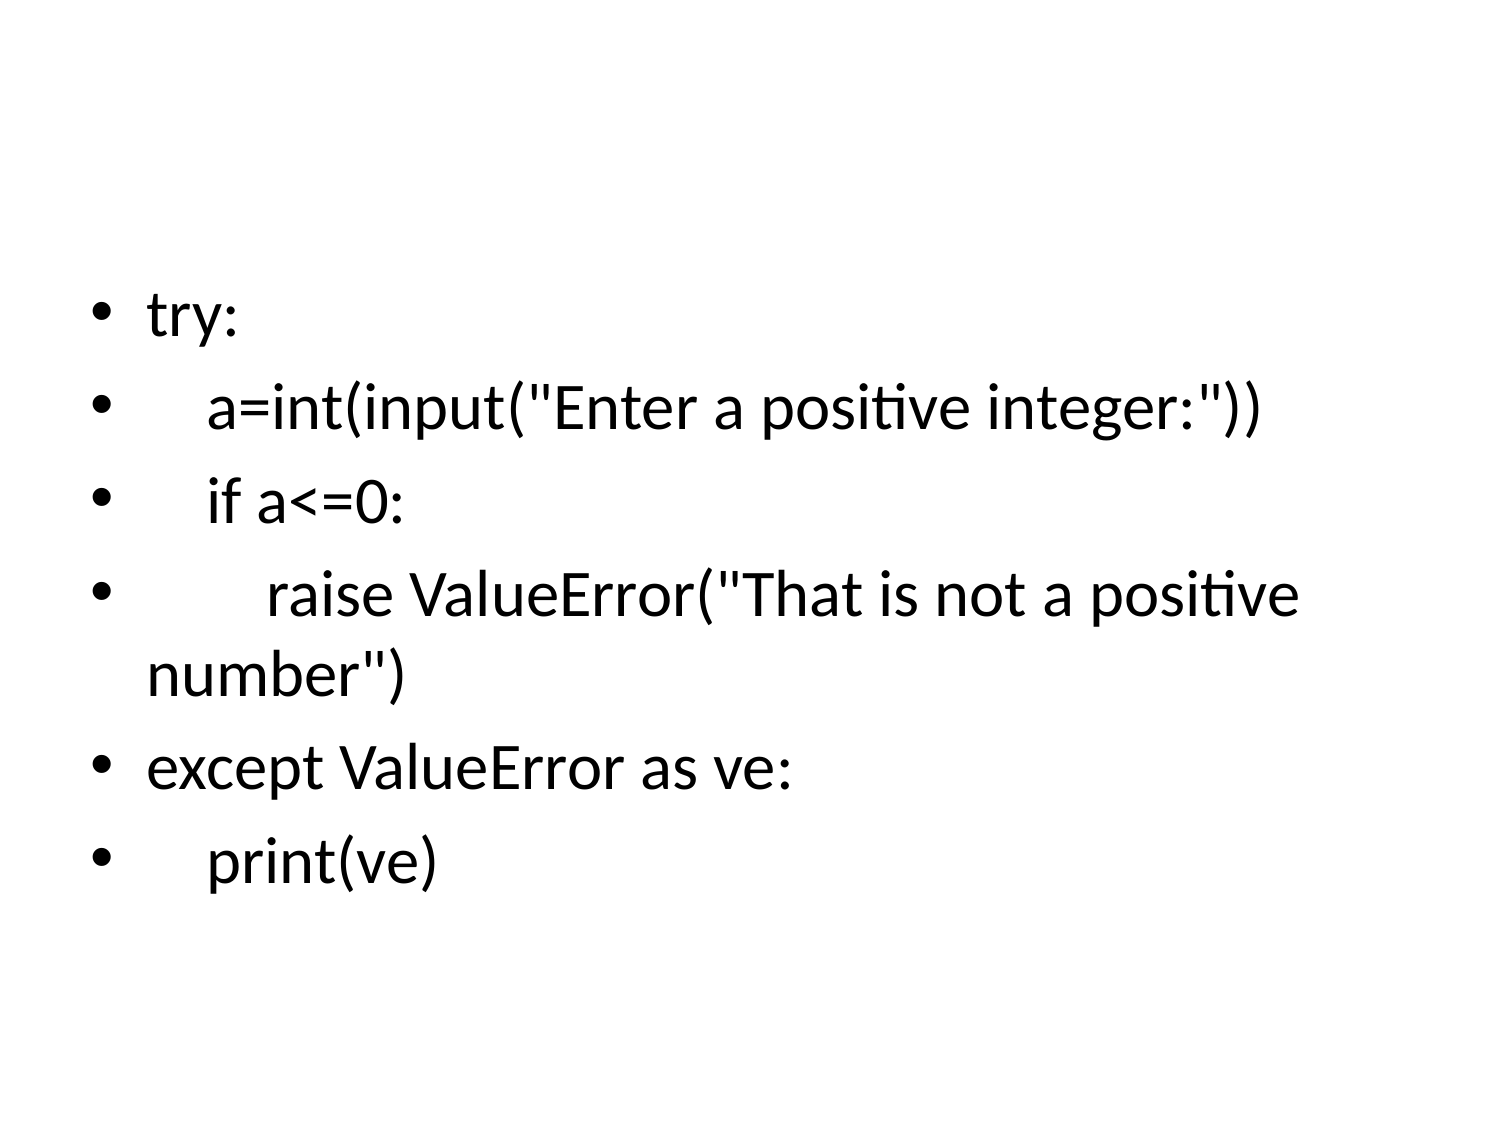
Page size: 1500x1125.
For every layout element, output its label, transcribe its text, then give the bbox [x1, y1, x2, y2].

list try: a=int(input("Enter a positive integer:")) if a<=0: raise ValueError("That is not a positive number") except ValueError as ve: print(ve) [75, 262, 1425, 1005]
